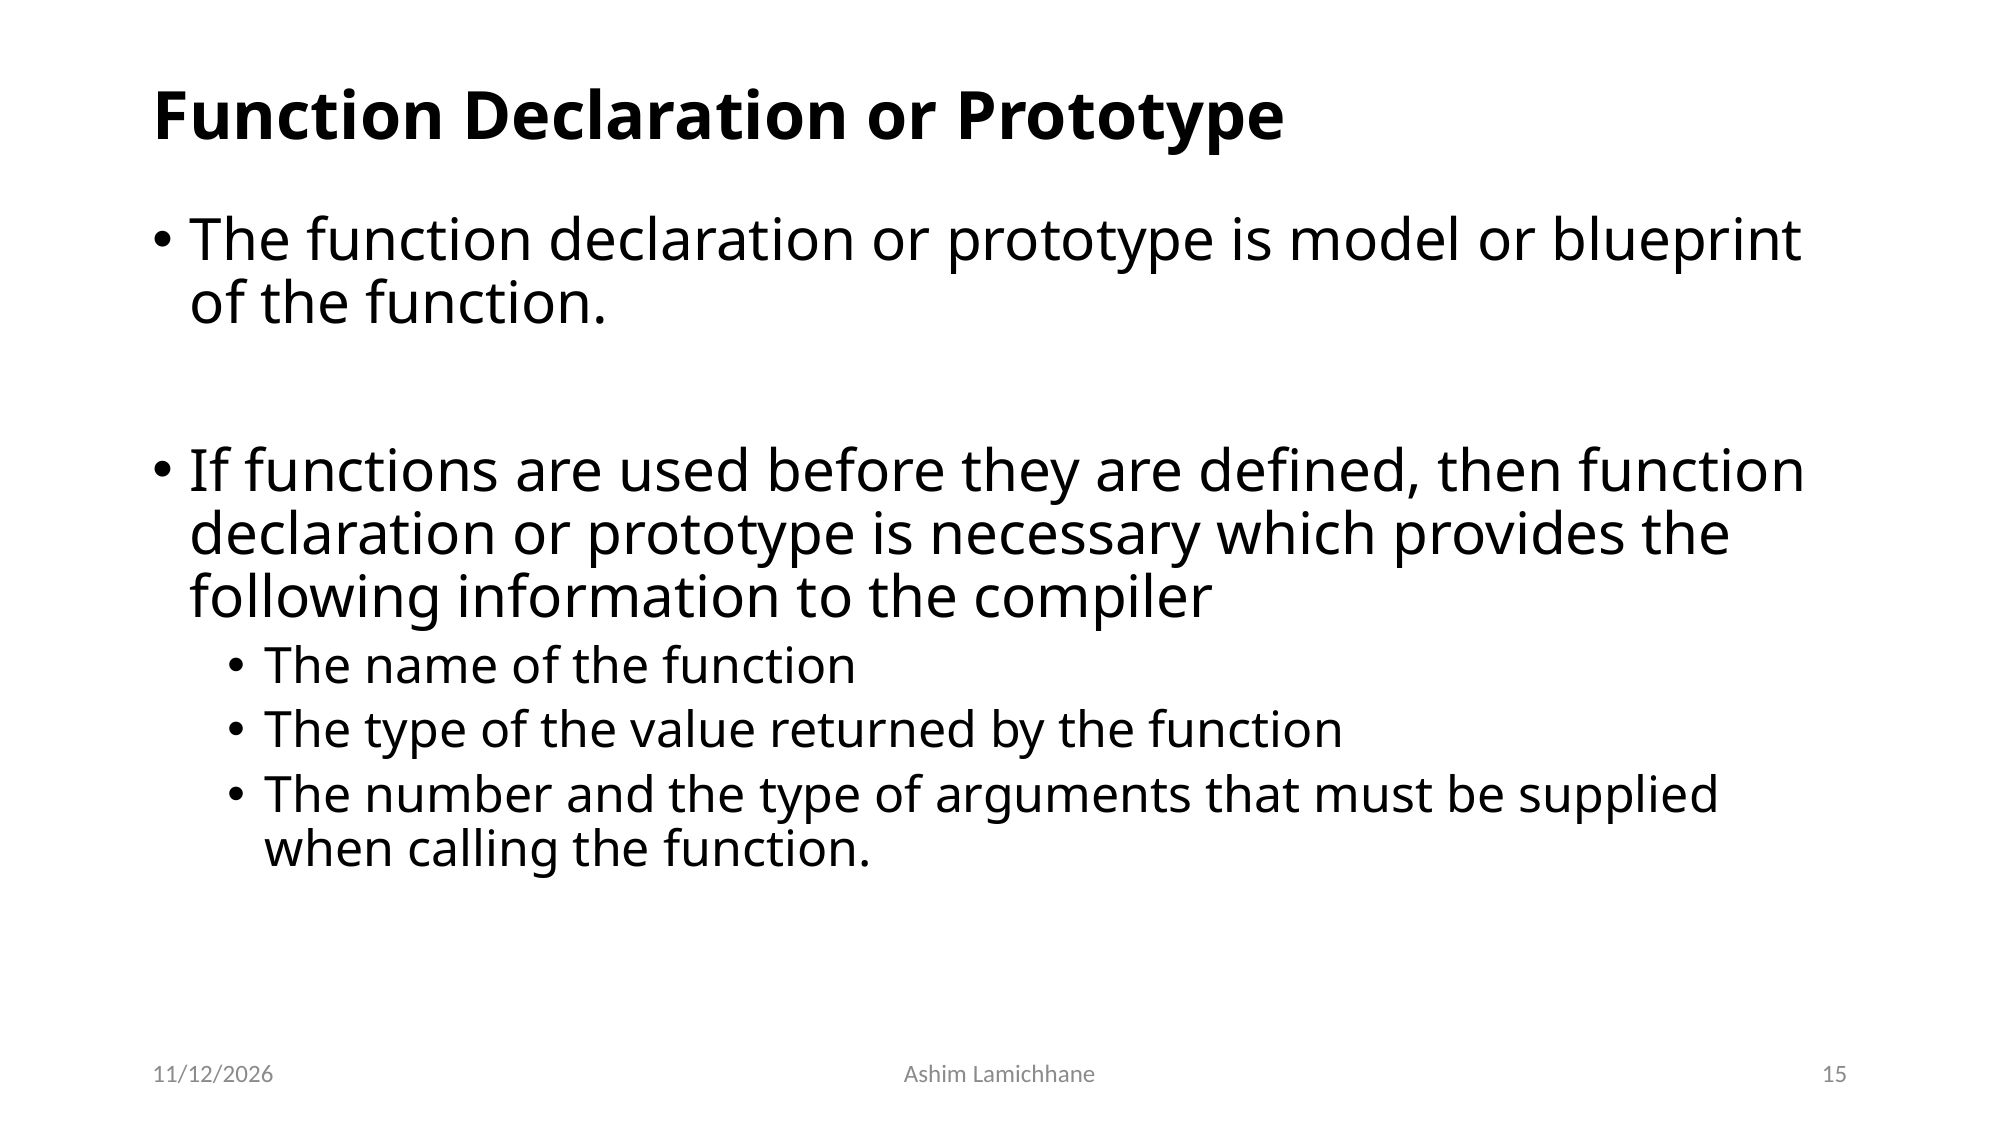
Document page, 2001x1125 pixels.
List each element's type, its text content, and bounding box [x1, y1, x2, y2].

title Function Declaration or Prototype [137, 59, 1863, 177]
footer Ashim Lamichhane [662, 1042, 1338, 1103]
slide_number 15 [1412, 1042, 1863, 1103]
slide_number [137, 1042, 588, 1103]
list The function declaration or prototype is model or blueprint of the function. If functions are used before they are defined, then function declaration or prototype is necessary which provides the following information to the compiler The name of the function The type of the value returned by the function The number and the type of arguments that must be supplied when calling the function. [137, 202, 1863, 1014]
